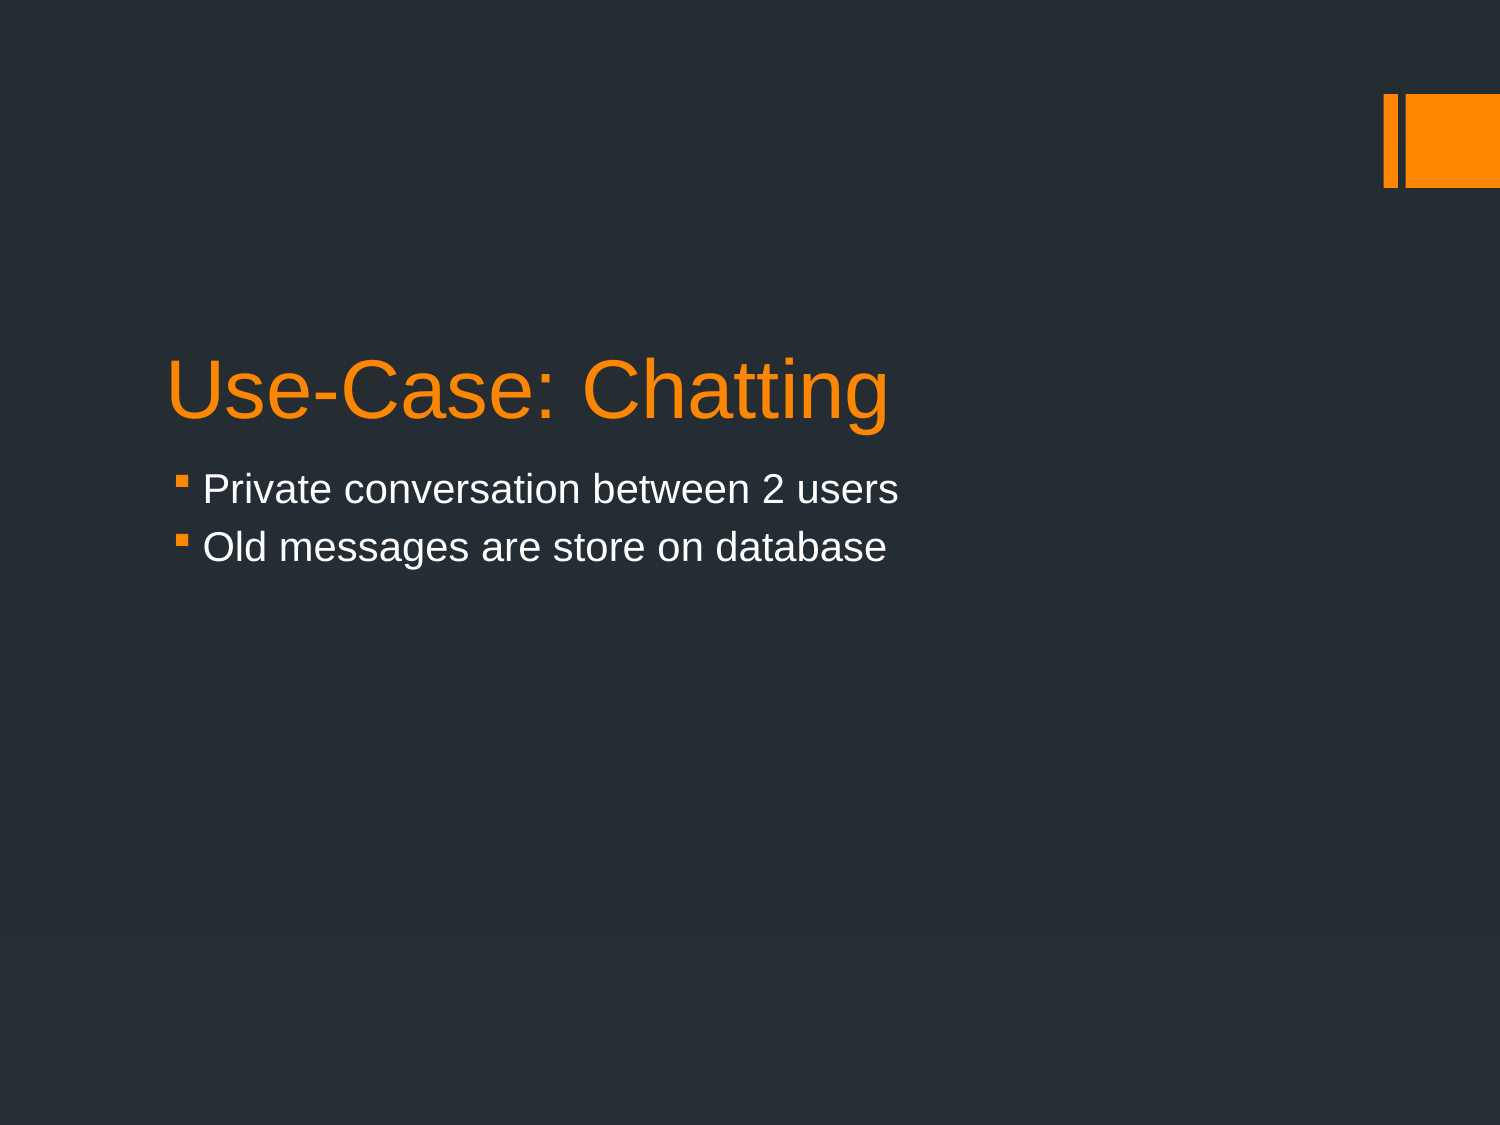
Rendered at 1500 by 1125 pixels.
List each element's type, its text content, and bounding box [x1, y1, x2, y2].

title Use-Case: Chatting [150, 253, 1350, 443]
list Private conversation between 2 users Old messages are store on database [150, 454, 1350, 1035]
